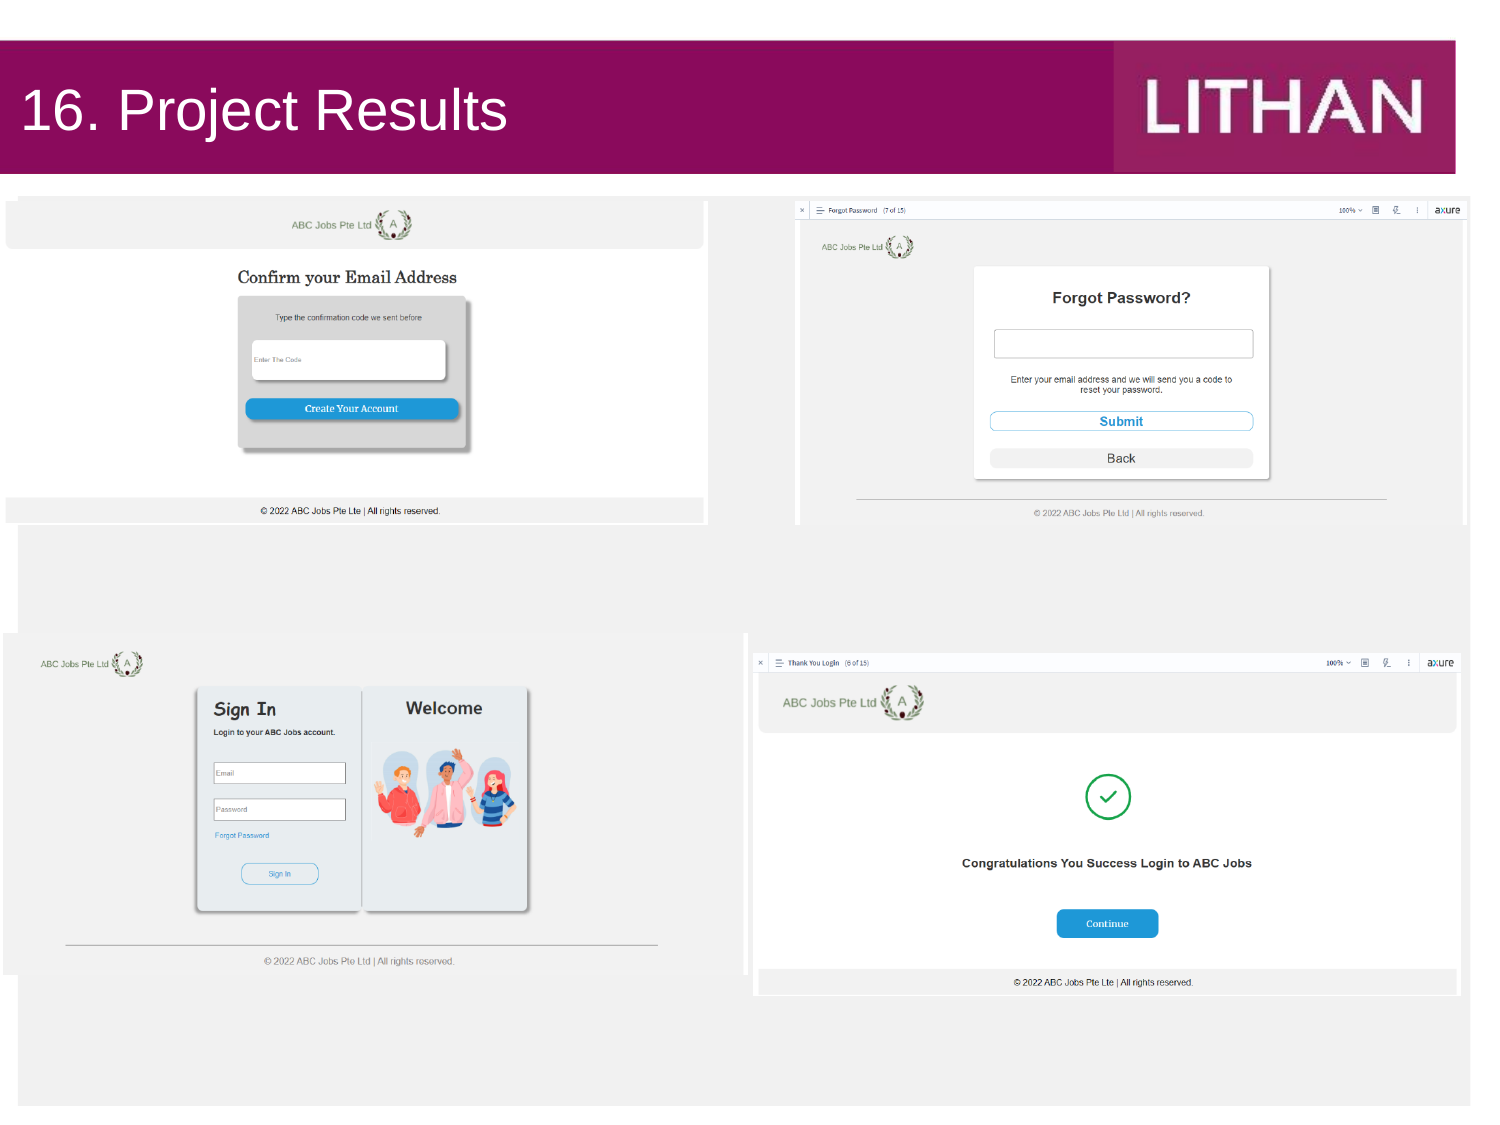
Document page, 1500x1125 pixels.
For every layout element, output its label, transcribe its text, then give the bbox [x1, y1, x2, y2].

picture [0, 201, 709, 526]
text_box [17, 196, 1471, 1106]
picture [794, 201, 1467, 526]
title 16. Project Results [18, 70, 649, 196]
picture [0, 37, 1456, 178]
picture [753, 653, 1461, 996]
picture [0, 633, 748, 976]
